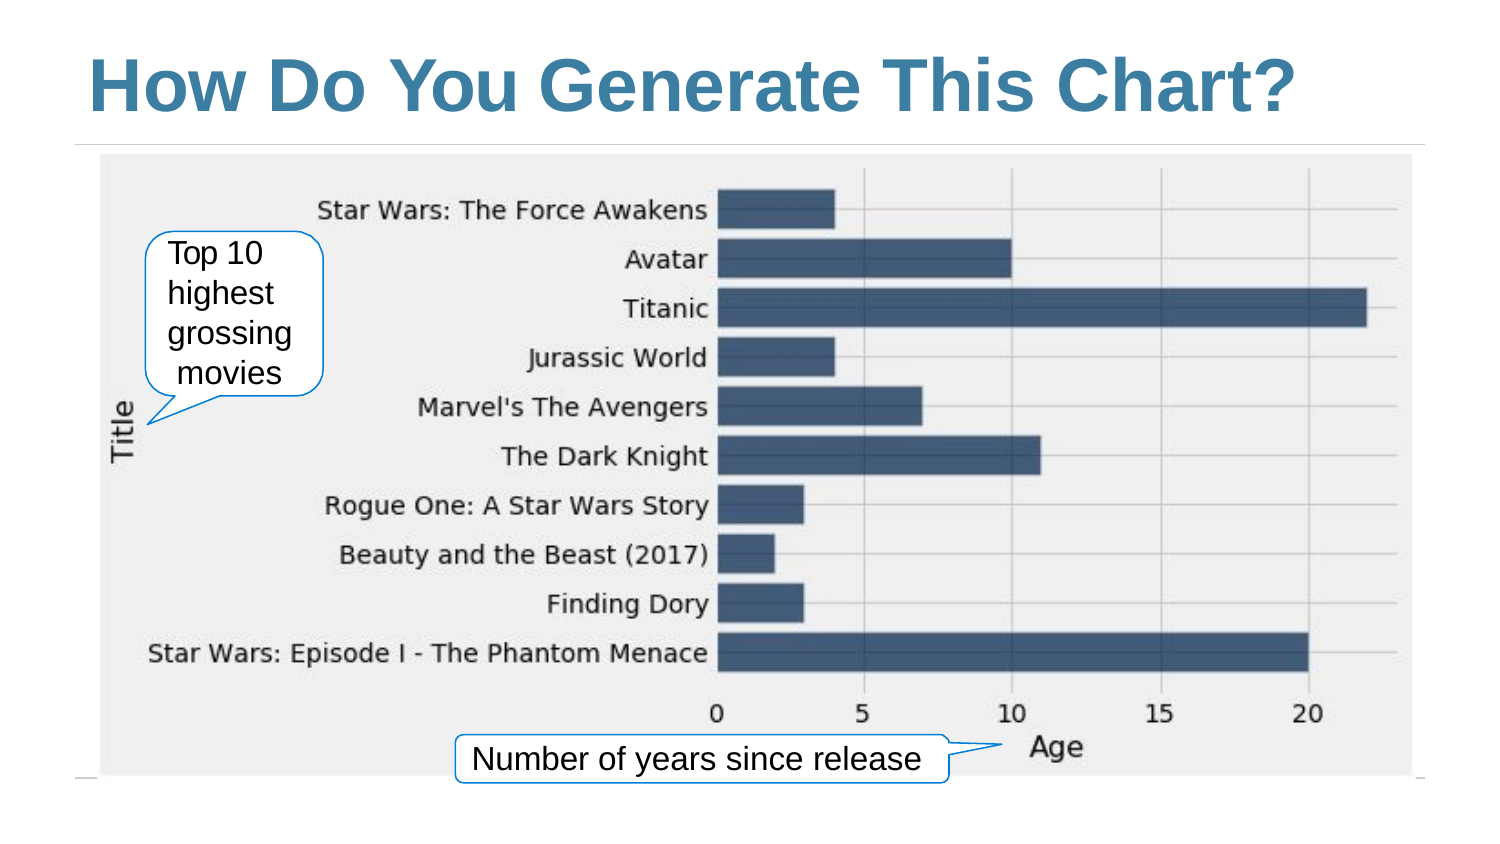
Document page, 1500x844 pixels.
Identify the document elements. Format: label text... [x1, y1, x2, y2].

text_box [454, 733, 1003, 784]
title How Do You Generate This Chart? [86, 34, 1308, 152]
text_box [73, 154, 1426, 783]
